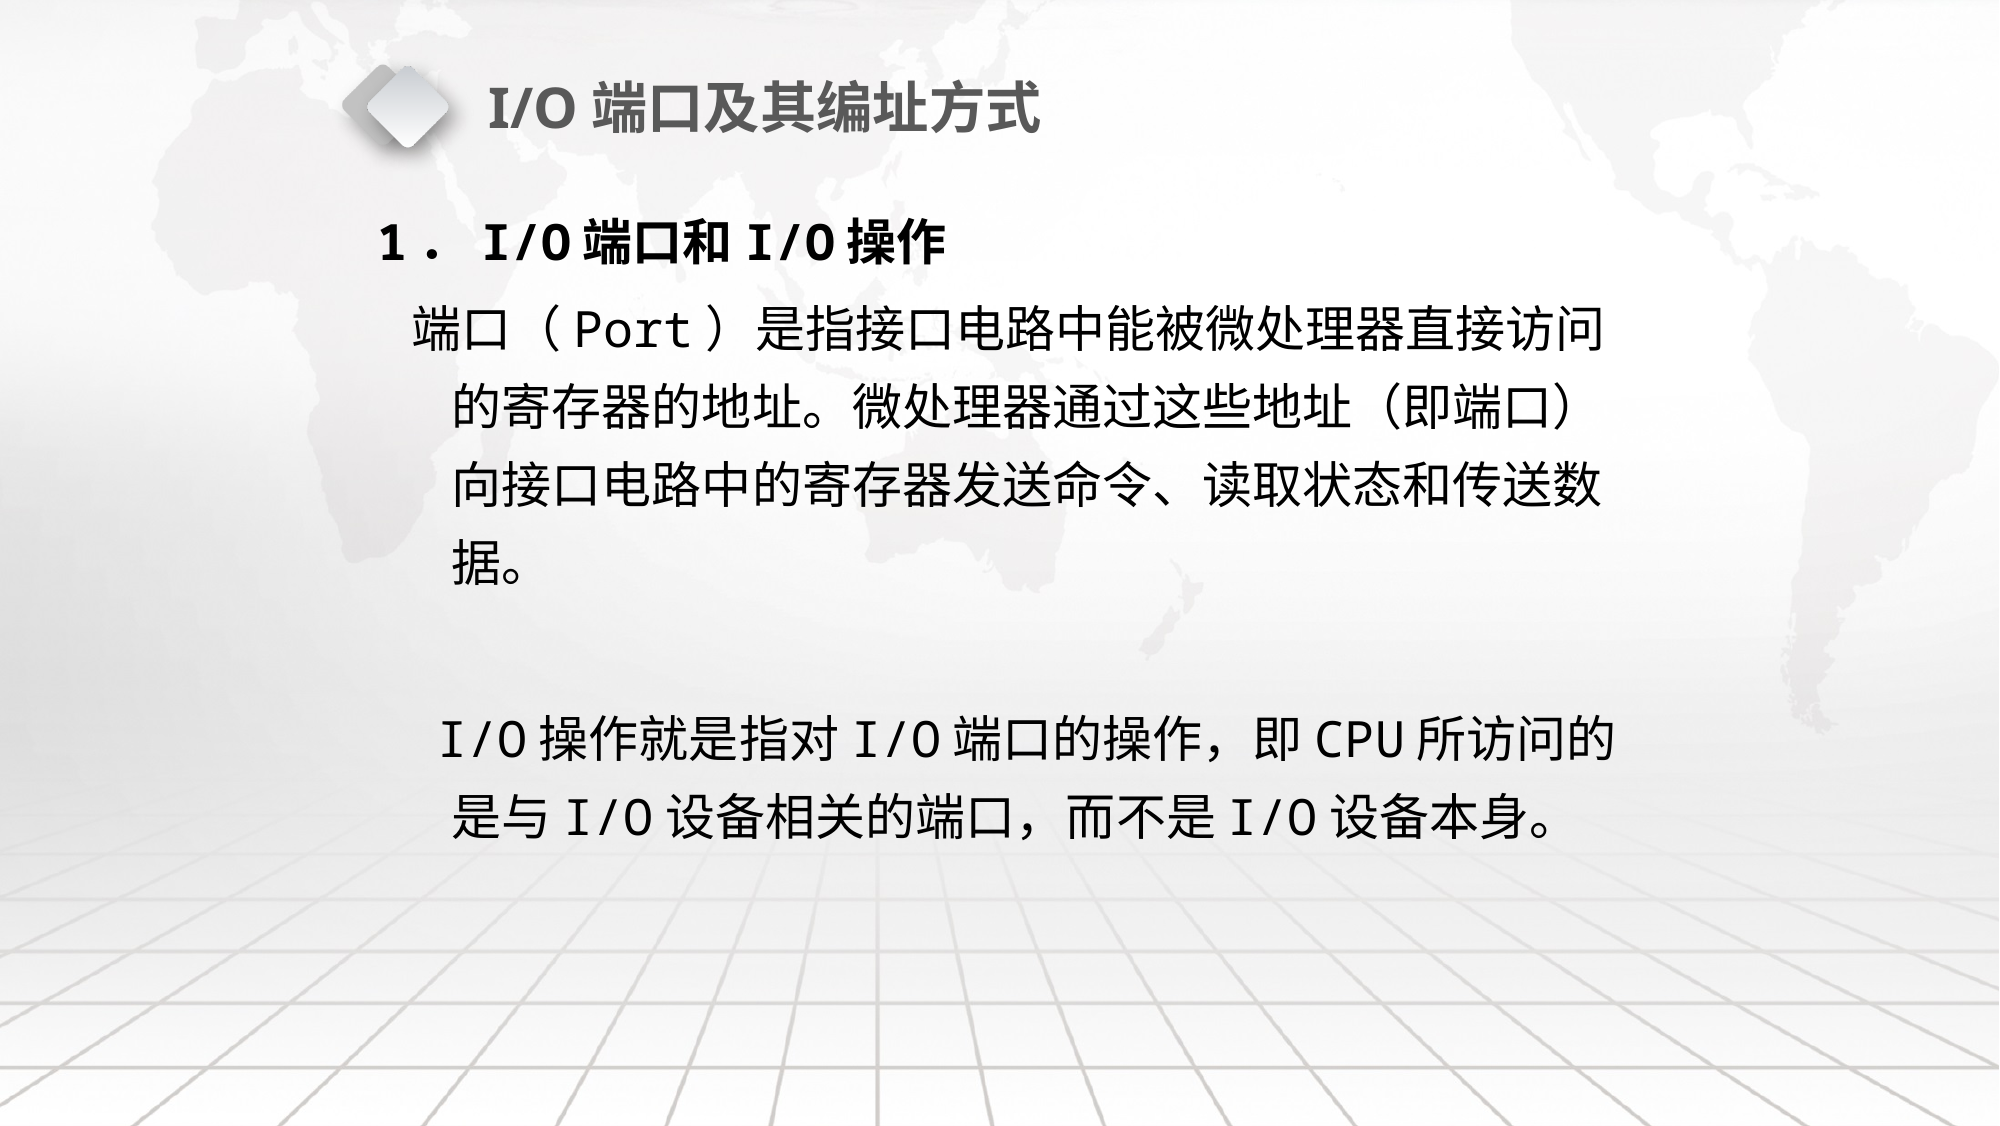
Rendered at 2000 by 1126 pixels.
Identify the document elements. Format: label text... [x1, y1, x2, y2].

picture [0, 0, 1999, 1126]
list 1．I/O端口和I/O操作 端口（Port）是指接口电路中能被微处理器直接访问的寄存器的地址。微处理器通过这些地址（即端口）向接口电路中的寄存器发送命令、读取状态和传送数据。 I/O操作就是指对I/O端口的操作，即CPU所访问的是与I/O设备相关的端口，而不是I/O设备本身。 [362, 184, 1638, 1001]
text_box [332, 54, 458, 157]
text_box I/O端口及其编址方式 [488, 72, 1083, 140]
